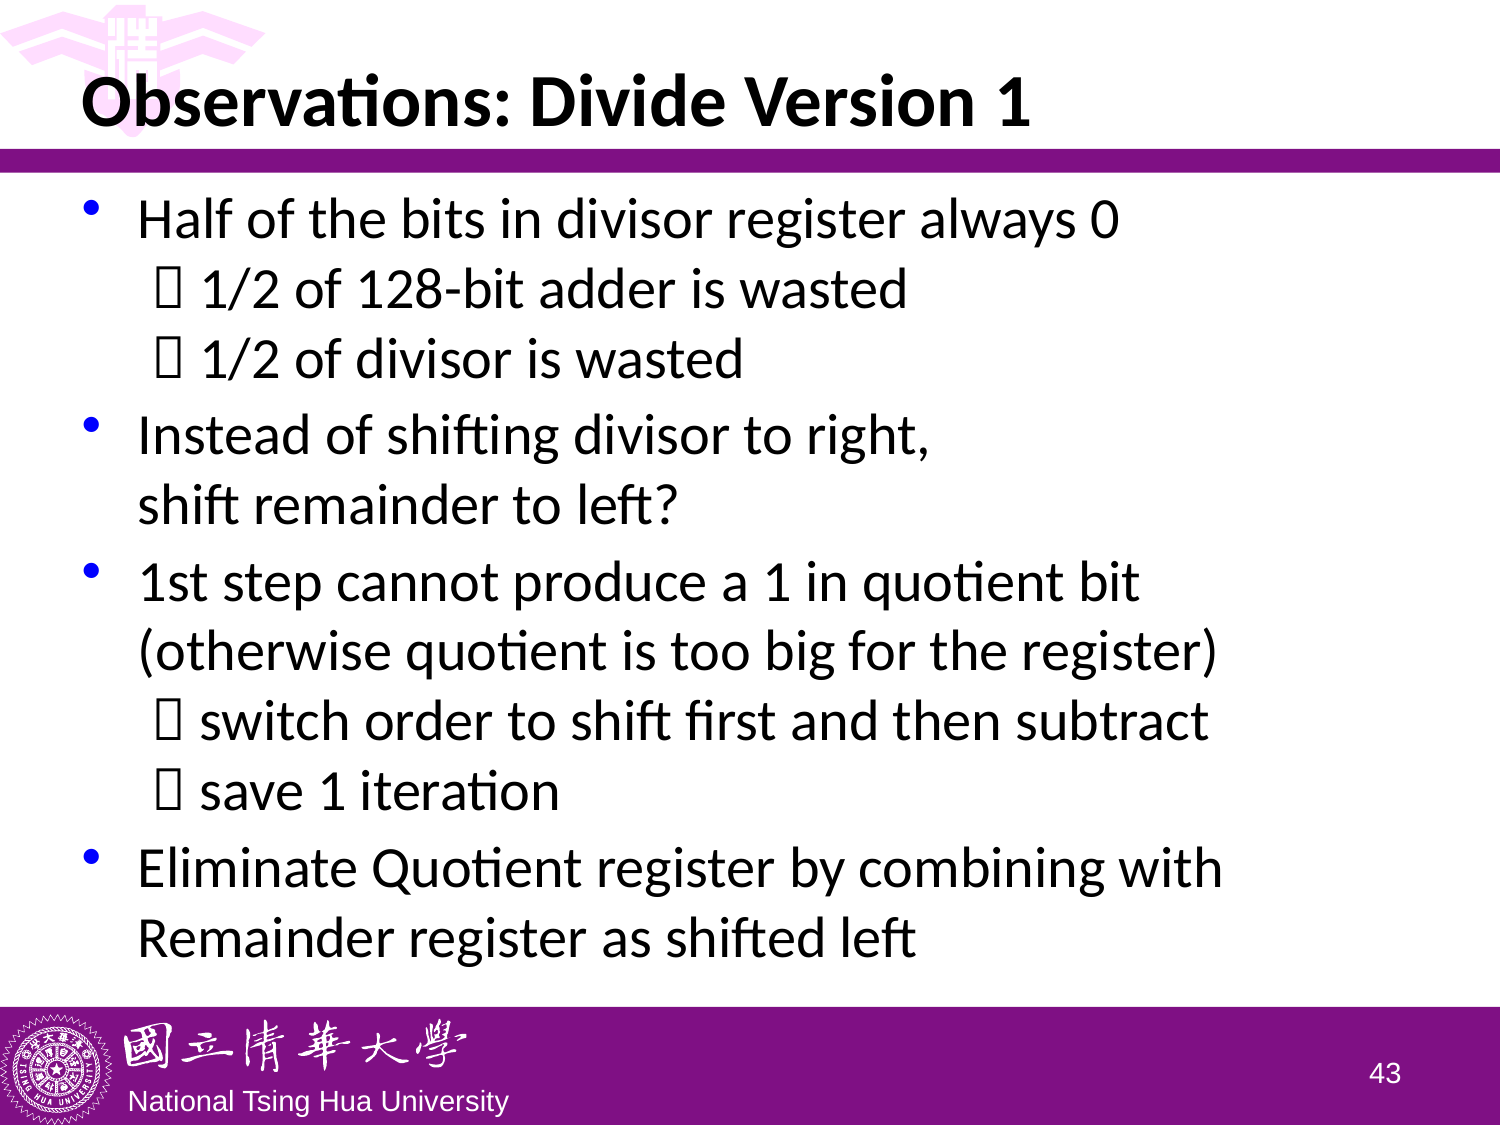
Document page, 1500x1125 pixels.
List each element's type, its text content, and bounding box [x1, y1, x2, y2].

title Observations: Divide Version 1 [66, 37, 1436, 149]
list Half of the bits in divisor register always 0  1/2 of 128-bit adder is wasted  1/2 of divisor is wasted Instead of shifting divisor to right, shift remainder to left? 1st step cannot produce a 1 in quotient bit (otherwise quotient is too big for the register)  switch order to shift first and then subtract  save 1 iteration Eliminate Quotient register by combining with Remainder register as shifted left [66, 172, 1436, 1003]
slide_number 42 [1104, 1021, 1417, 1097]
